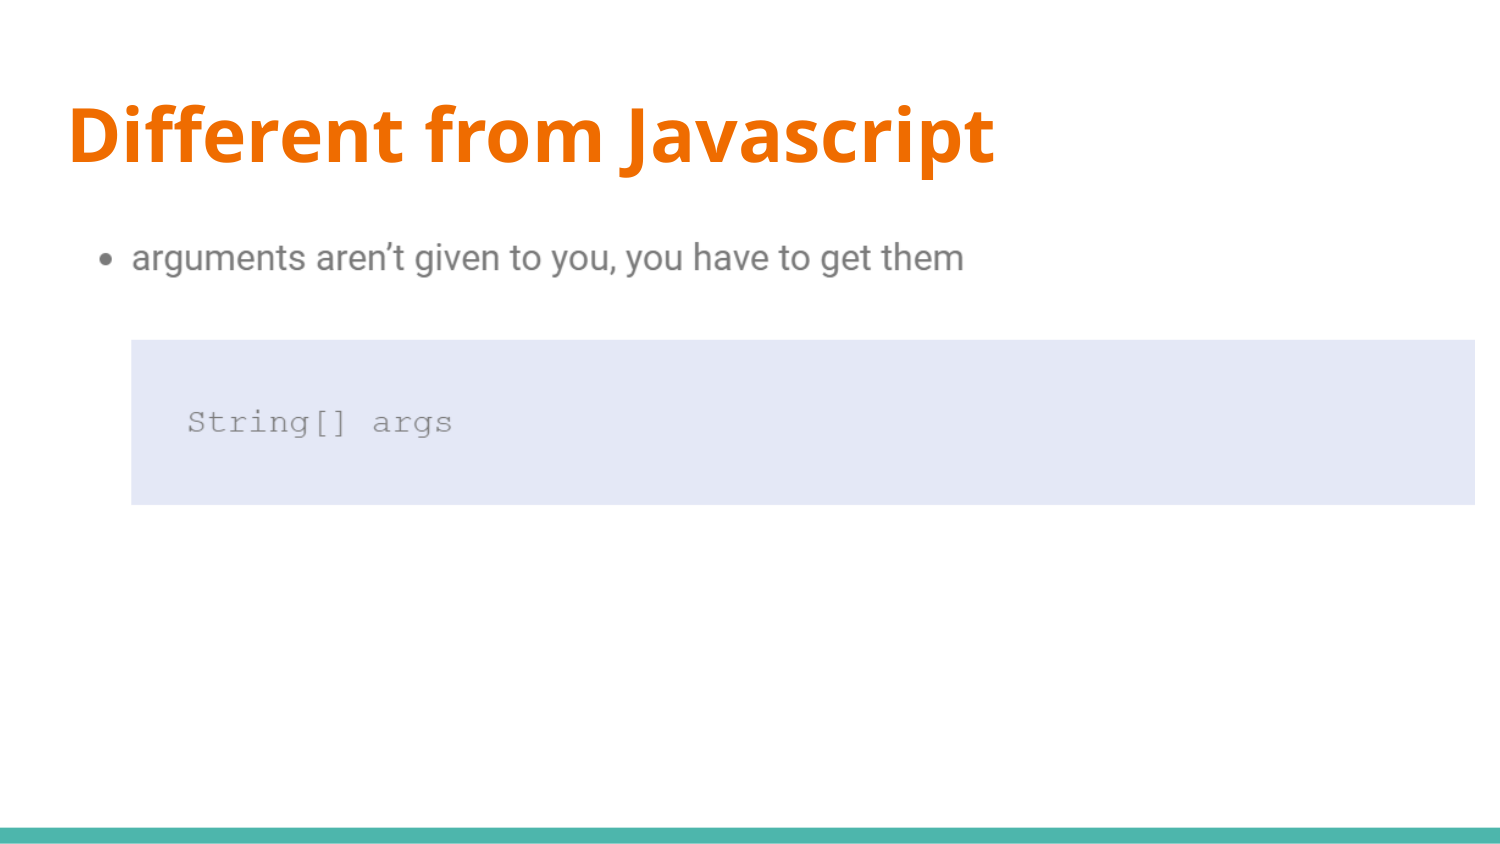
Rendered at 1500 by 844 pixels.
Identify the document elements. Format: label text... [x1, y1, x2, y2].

title Different from Javascript [51, 72, 1449, 189]
picture [24, 213, 1476, 543]
